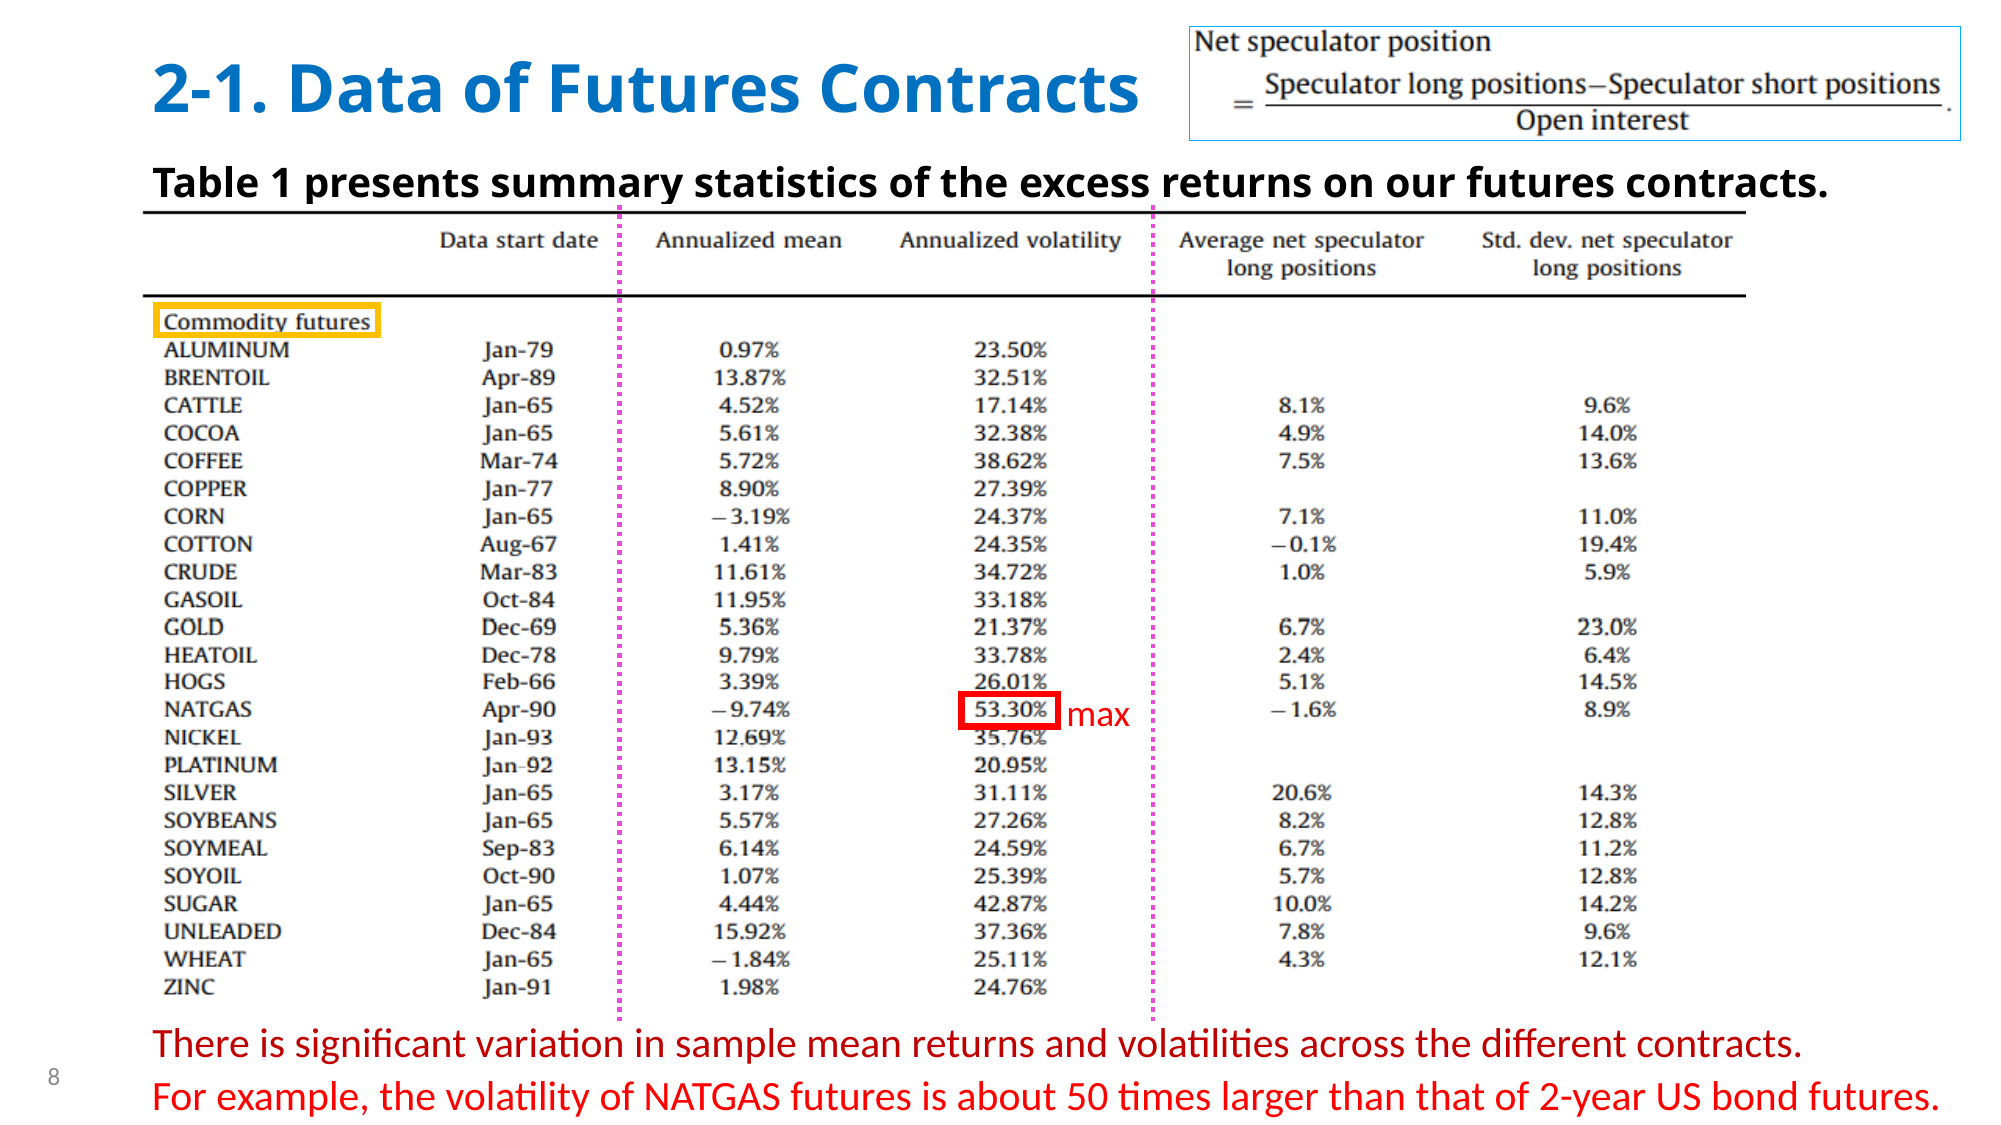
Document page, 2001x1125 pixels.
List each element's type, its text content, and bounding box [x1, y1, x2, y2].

picture [1191, 28, 1959, 139]
slide_number 8 [0, 1045, 76, 1106]
text_box There is significant variation in sample mean returns and volatilities across the different contracts. [137, 1008, 1836, 1061]
title 2-1. Data of Futures Contracts [137, 41, 1189, 140]
list Table 1 presents summary statistics of the excess returns on our futures contracts. [137, 155, 1863, 216]
text_box For example, the volatility of NATGAS futures is about 50 times larger than that of 2-year US bond futures. [137, 1061, 1979, 1125]
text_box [137, 204, 1746, 1022]
